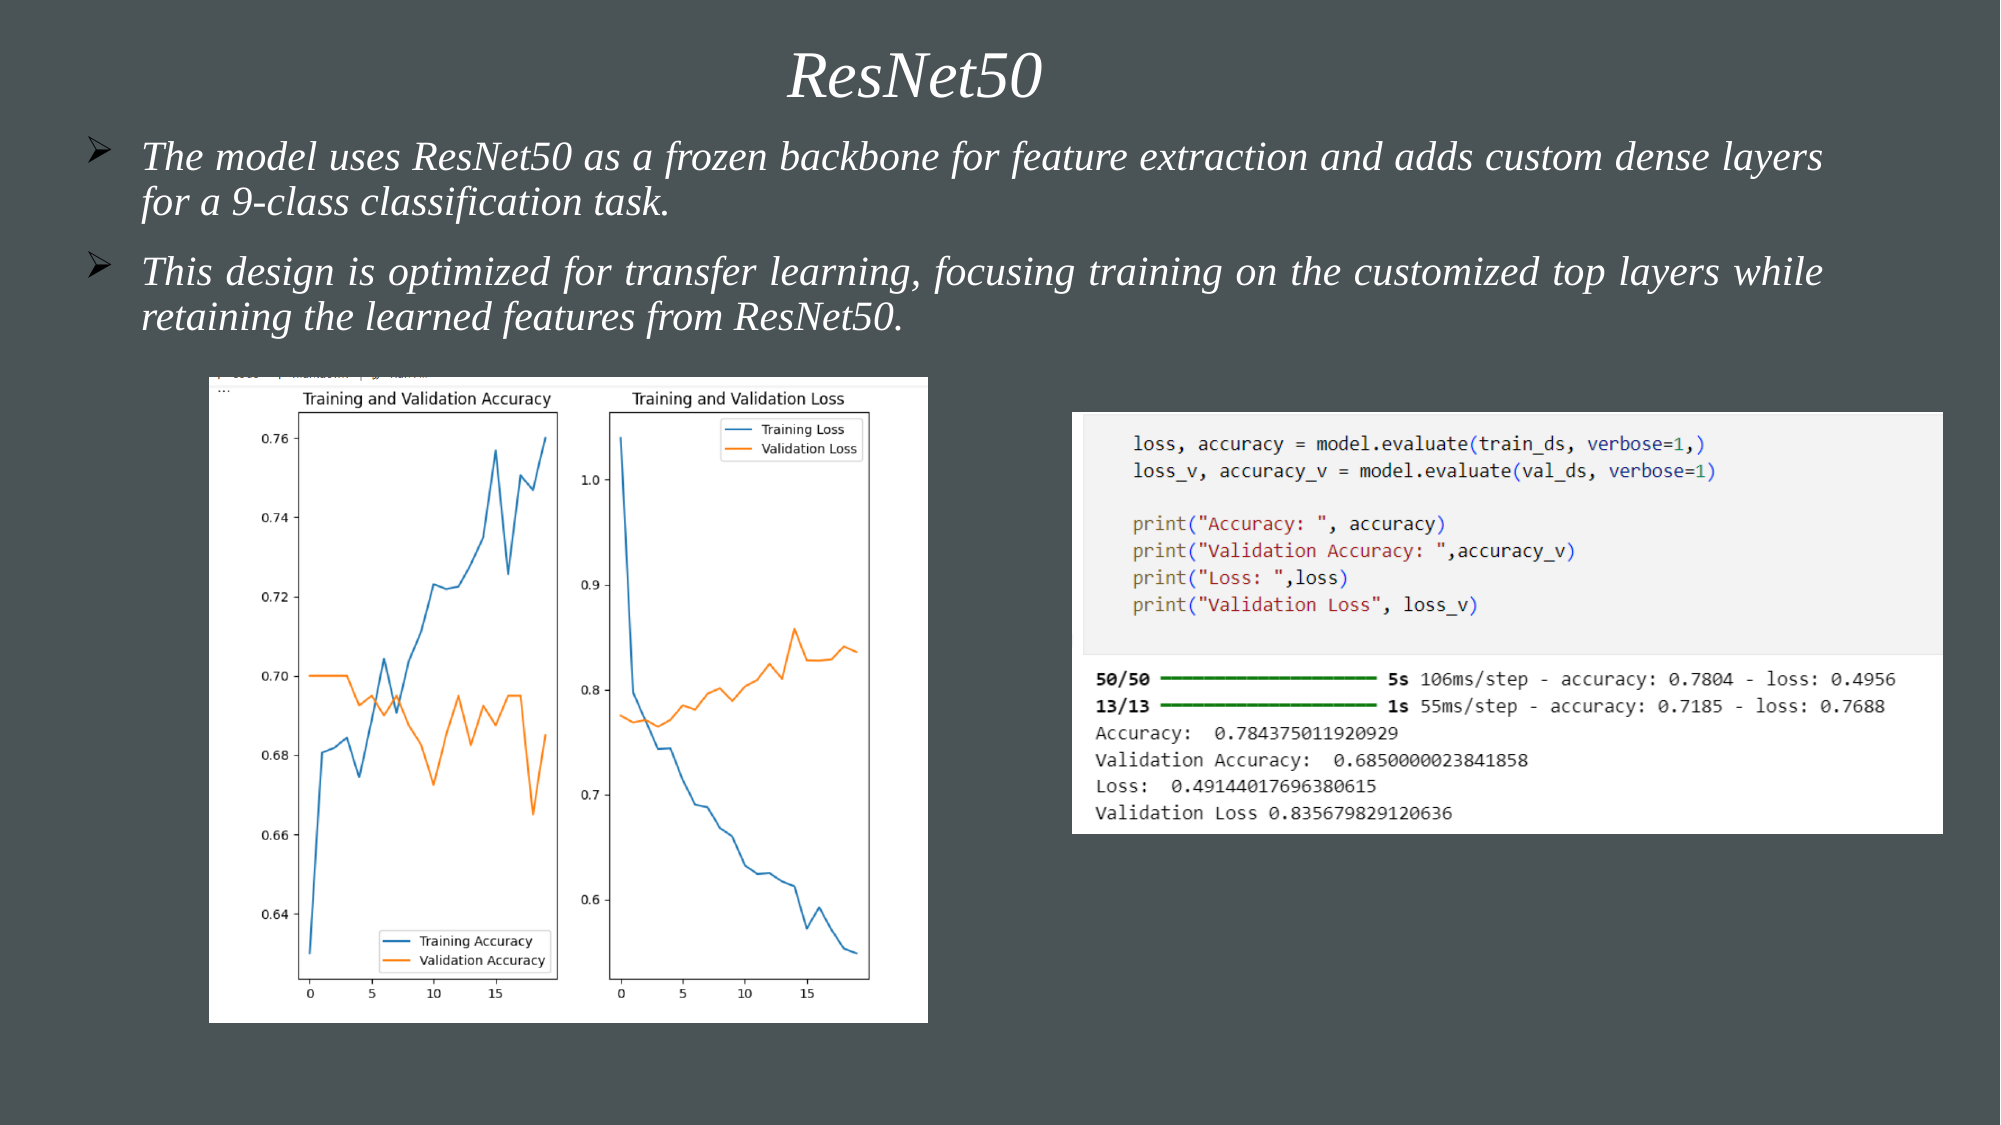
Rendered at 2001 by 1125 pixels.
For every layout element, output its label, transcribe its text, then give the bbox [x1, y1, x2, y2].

text_box ResNet50 [772, 23, 1613, 118]
picture [209, 377, 928, 1023]
list The model uses ResNet50 as a frozen backbone for feature extraction and adds custom dense layers for a 9-class classification task. This design is optimized for transfer learning, focusing training on the customized top layers while retaining the learned features from ResNet50. [69, 127, 1841, 280]
picture [1072, 412, 1943, 834]
